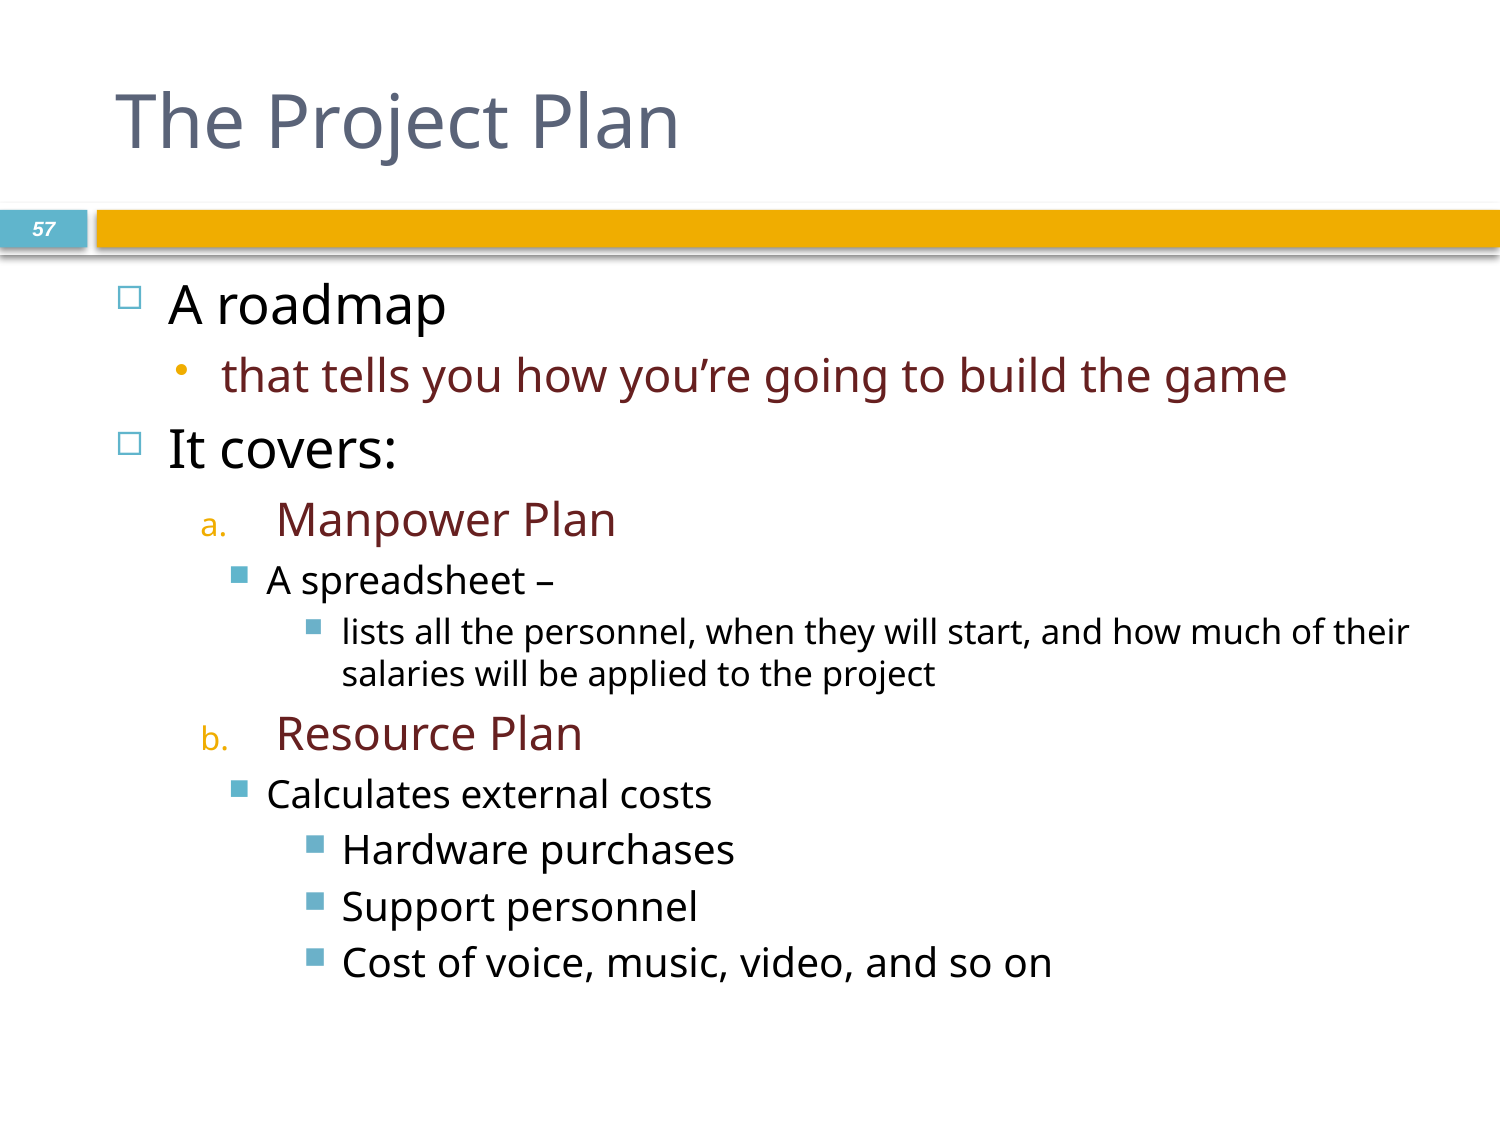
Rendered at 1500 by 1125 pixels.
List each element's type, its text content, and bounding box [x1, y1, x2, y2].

title The Project Plan [100, 37, 1438, 200]
list A roadmap that tells you how you’re going to build the game It covers: Manpower Plan A spreadsheet – lists all the personnel, when they will start, and how much of their salaries will be applied to the project Resource Plan Calculates external costs Hardware purchases Support personnel Cost of voice, music, video, and so on [100, 262, 1438, 1000]
slide_number 57 [0, 208, 88, 249]
